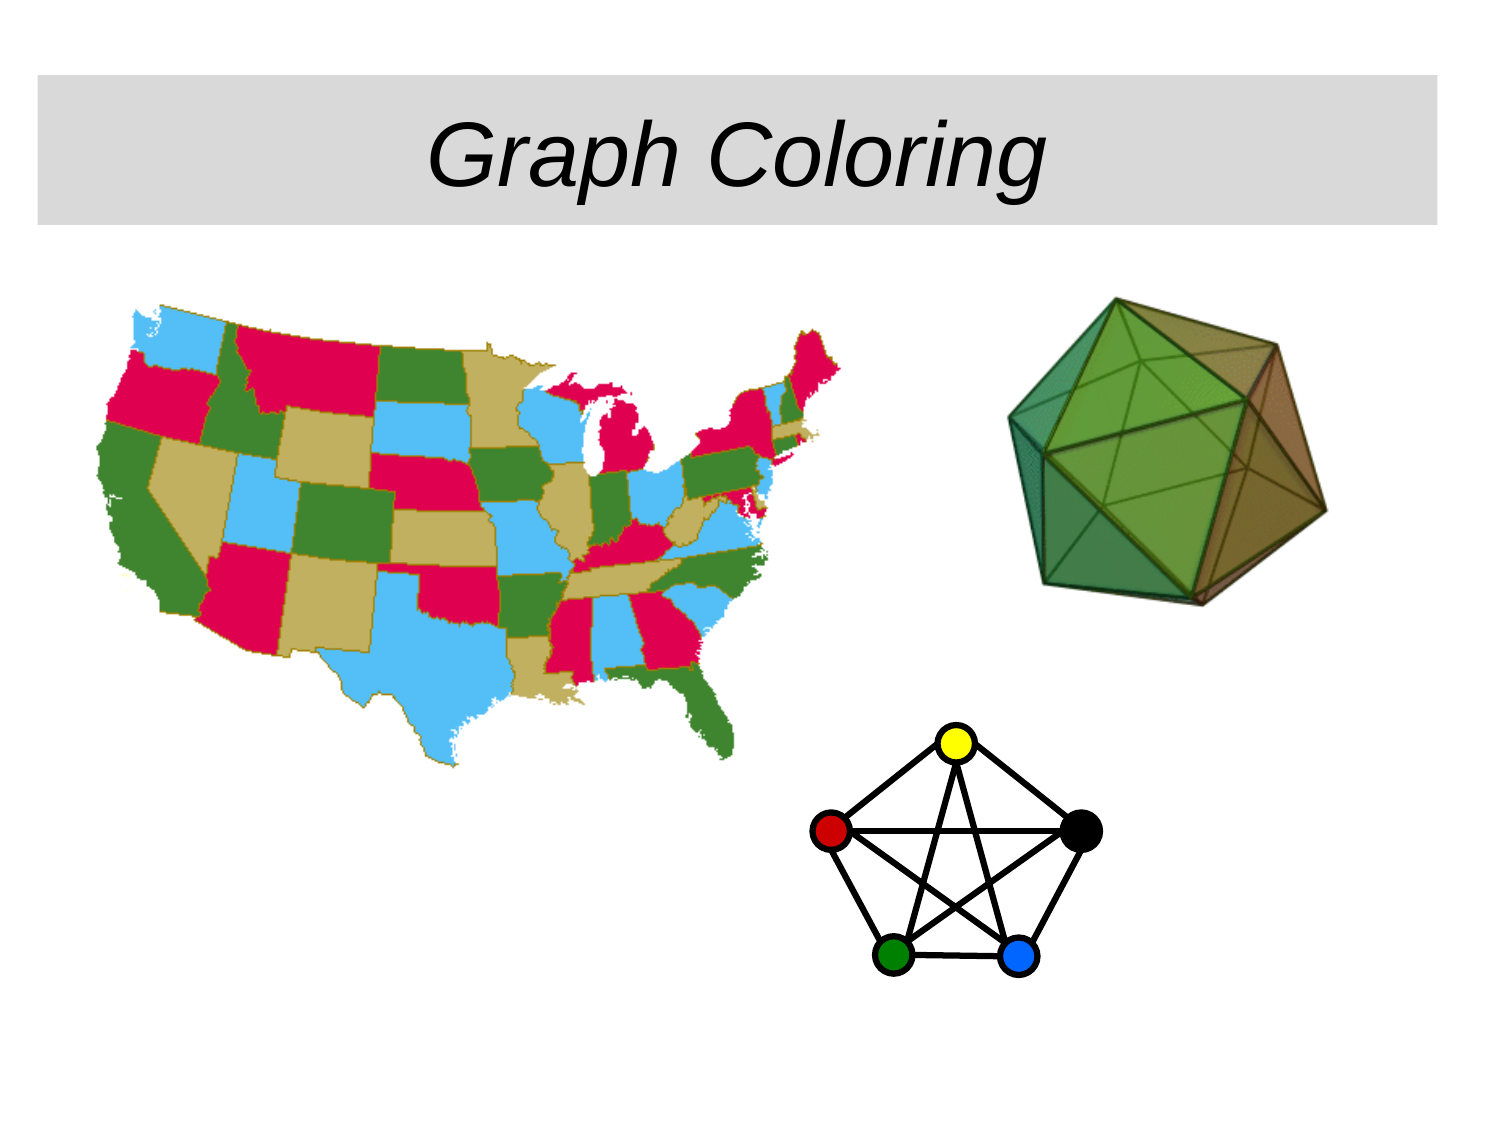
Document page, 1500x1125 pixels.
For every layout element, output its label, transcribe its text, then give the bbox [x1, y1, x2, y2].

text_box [812, 724, 1101, 976]
title Graph Coloring [37, 75, 1438, 225]
picture [87, 274, 888, 775]
picture [962, 262, 1363, 663]
